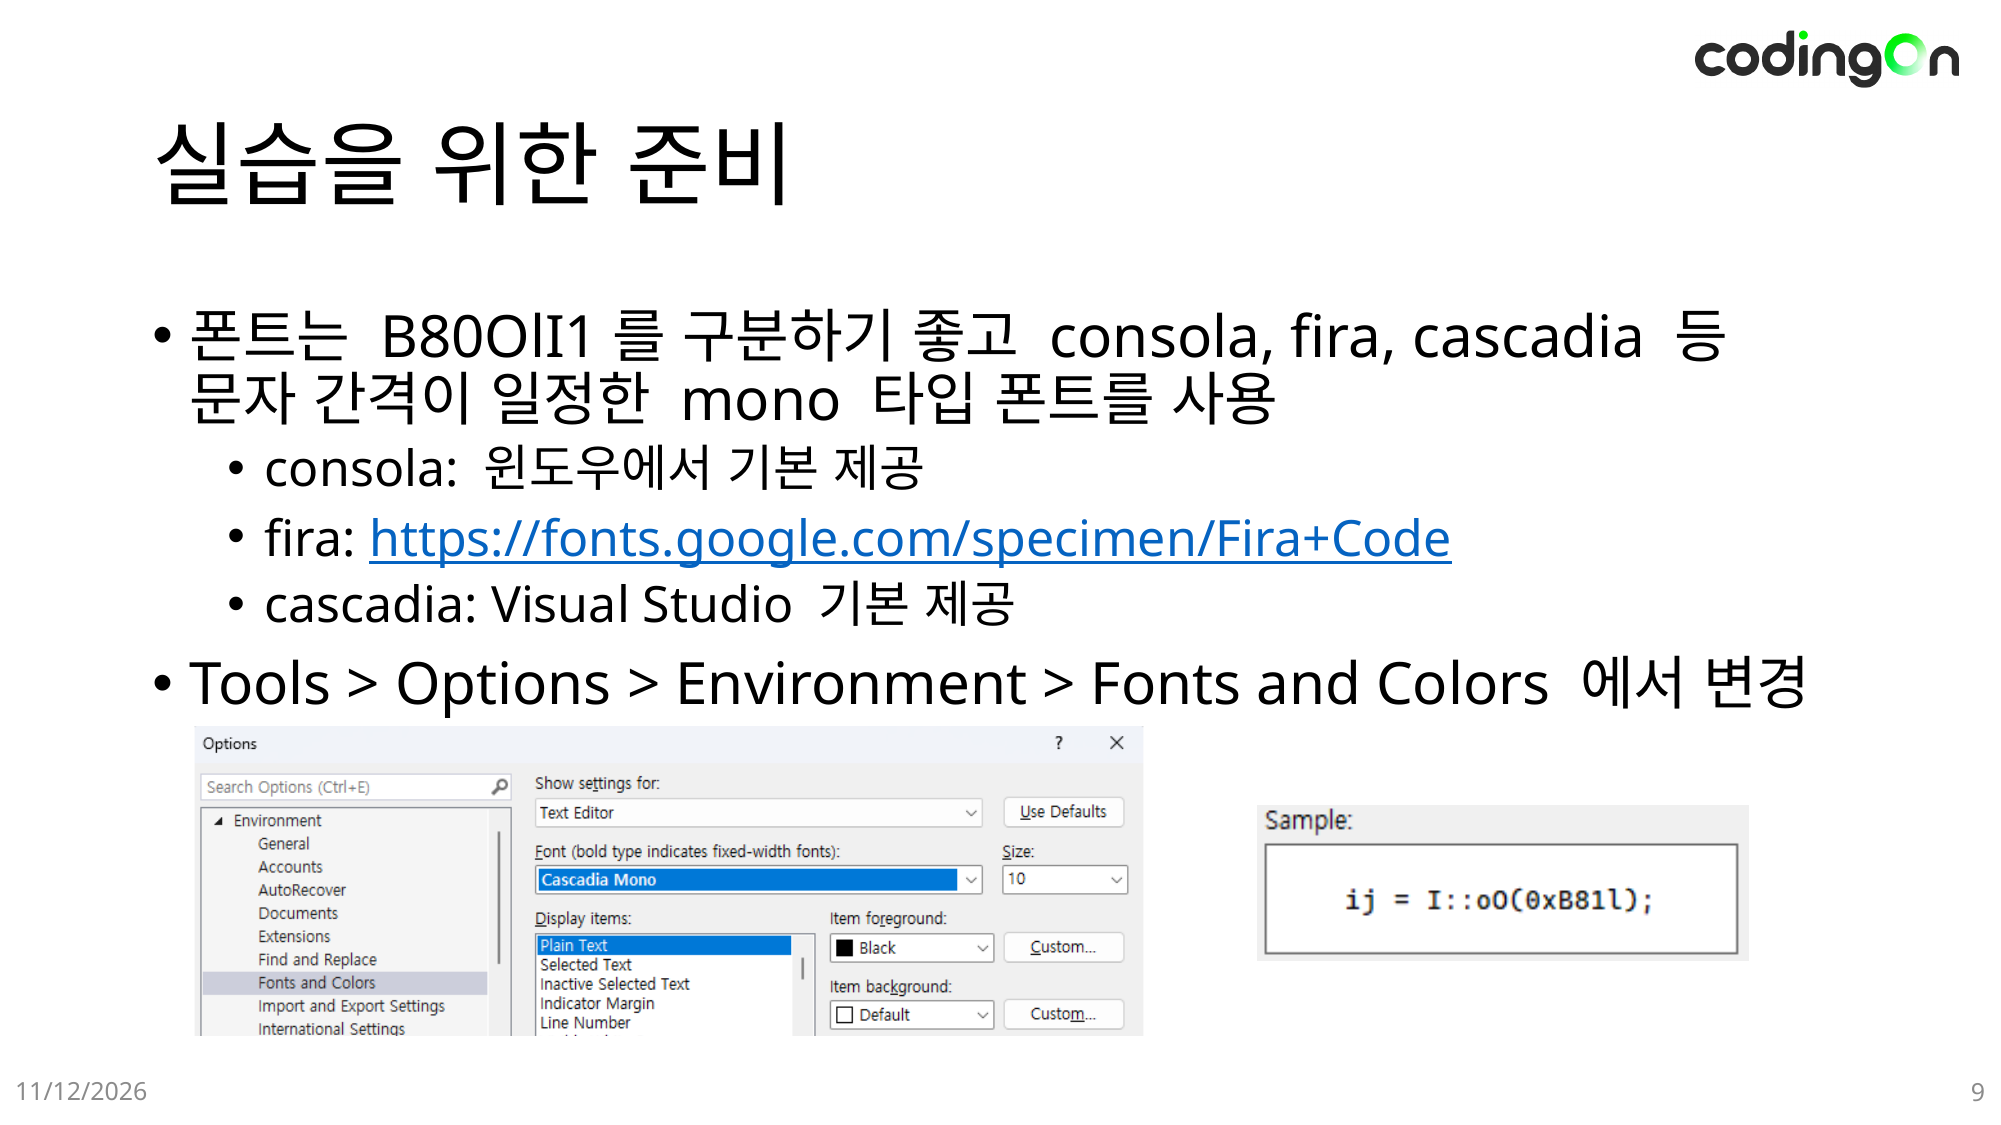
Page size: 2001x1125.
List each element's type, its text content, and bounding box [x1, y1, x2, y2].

list 폰트는 B80OlI1를 구분하기 좋고 consola, fira, cascadia 등 문자 간격이 일정한 mono 타입 폰트를 사용 consola: 윈도우에서 기본 제공 fira: https://fonts.google.com/specimen/Fira+Code cascadia: Visual Studio 기본 제공 Tools > Options > Environment > Fonts and Colors 에서 변경 [137, 299, 1863, 1014]
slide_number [0, 1062, 450, 1123]
picture [1695, 30, 1959, 88]
slide_number 9 [1550, 1063, 2000, 1124]
picture [194, 726, 1144, 1036]
title 실습을 위한 준비 [137, 59, 1863, 278]
picture [1257, 805, 1749, 961]
